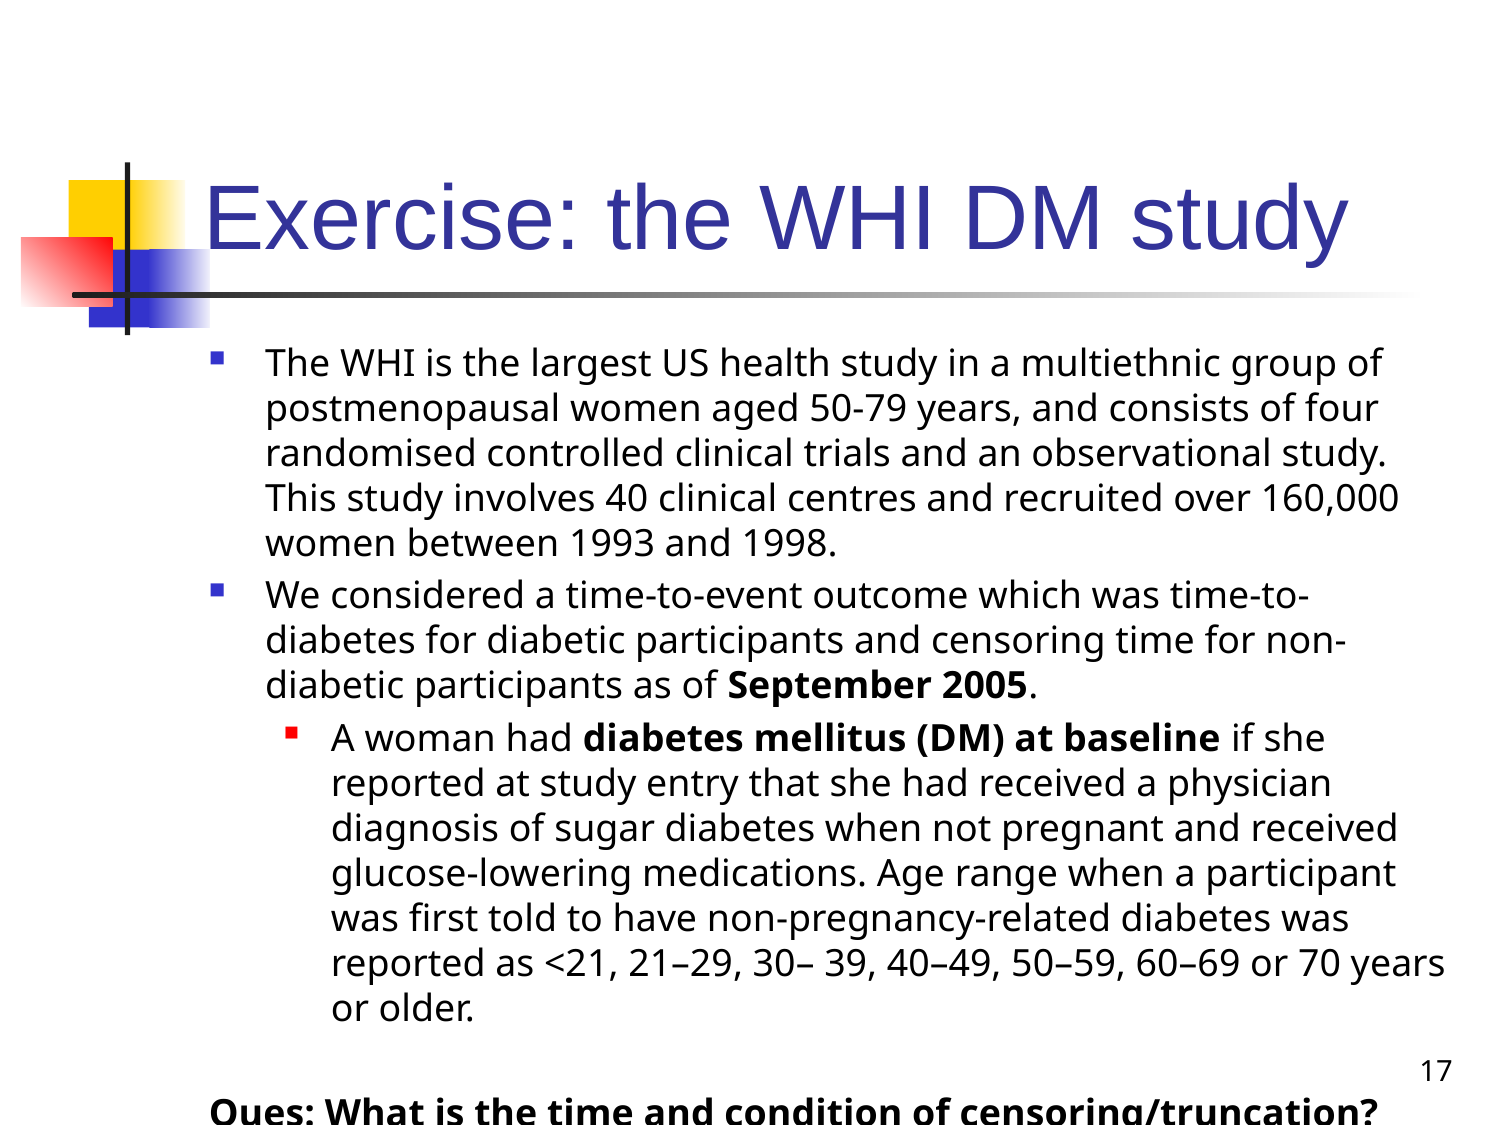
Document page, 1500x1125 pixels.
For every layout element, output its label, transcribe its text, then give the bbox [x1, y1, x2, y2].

slide_number 17 [1154, 1023, 1468, 1100]
list The WHI is the largest US health study in a multiethnic group of postmenopausal women aged 50-79 years, and consists of four randomised controlled clinical trials and an observational study. This study involves 40 clinical centres and recruited over 160,000 women between 1993 and 1998. We considered a time-to-event outcome which was time-to-diabetes for diabetic participants and censoring time for non-diabetic participants as of September 2005. A woman had diabetes mellitus (DM) at baseline if she reported at study entry that she had received a physician diagnosis of sugar diabetes when not pregnant and received glucose-lowering medications. Age range when a participant was first told to have non-pregnancy-related diabetes was reported as <21, 21–29, 30– 39, 40–49, 50–59, 60–69 or 70 years or older. Ques: What is the time and condition of censoring/truncation? [193, 330, 1470, 1007]
title Exercise: the WHI DM study [188, 34, 1468, 276]
